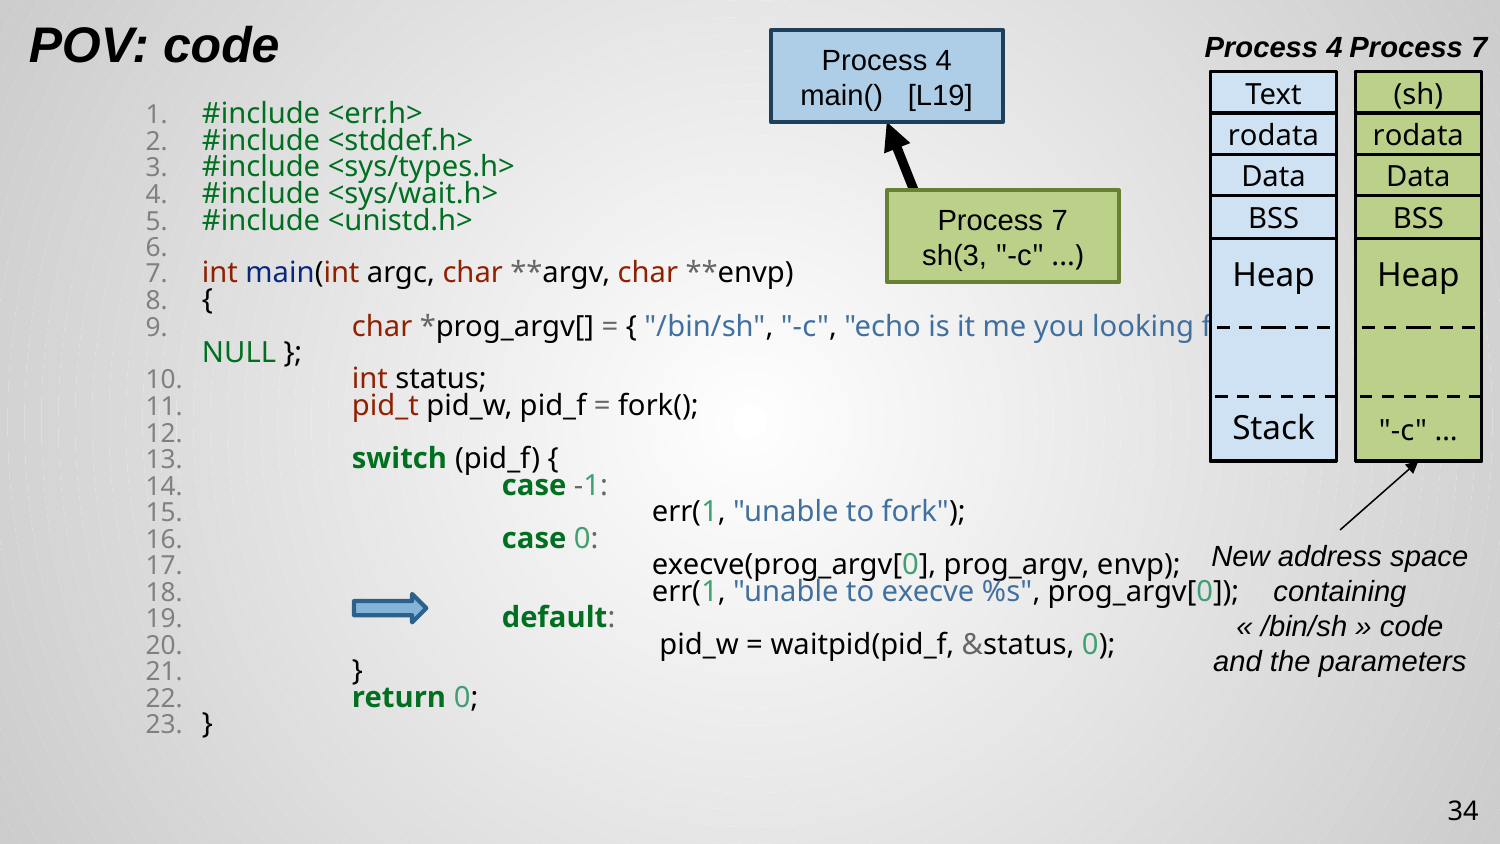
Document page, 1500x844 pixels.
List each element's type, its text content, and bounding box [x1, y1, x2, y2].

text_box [1339, 460, 1419, 531]
list #include <err.h> #include <stddef.h> #include <sys/types.h> #include <sys/wait.h> #include <unistd.h> int main(int argc, char **argv, char **envp) { char *prog_argv[] = { "/bin/sh", "-c", "echo is it me you looking for", NULL }; int status; pid_t pid_w, pid_f = fork(); switch (pid_f) { case -1: err(1, "unable to fork"); case 0: execve(prog_argv[0], prog_argv, envp); err(1, "unable to execve %s", prog_argv[0]); default: pid_w = waitpid(pid_f, &status, 0); } return 0; } [130, 33, 1370, 808]
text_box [1322, 20, 1500, 462]
text_box [351, 592, 429, 625]
slide_number 34 [1403, 779, 1494, 844]
text_box New address space containing « /bin/sh » code and the parameters [1194, 529, 1487, 685]
text_box POV: code [13, 5, 429, 81]
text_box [1177, 20, 1321, 462]
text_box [770, 29, 1120, 283]
